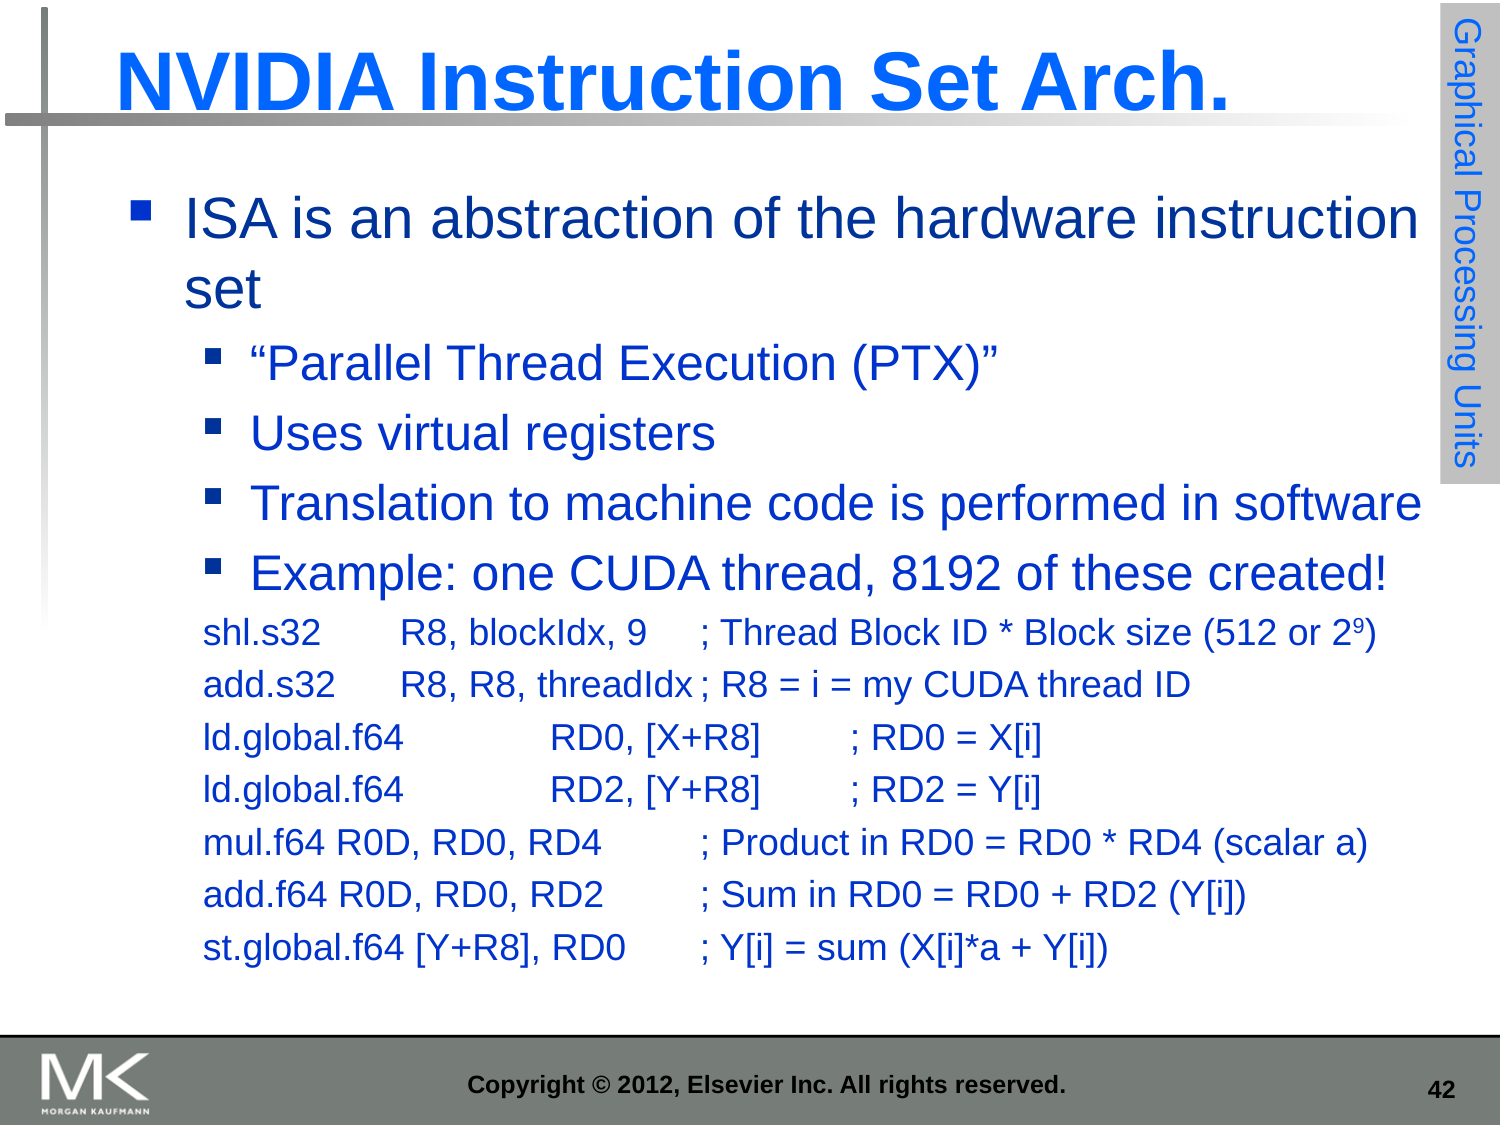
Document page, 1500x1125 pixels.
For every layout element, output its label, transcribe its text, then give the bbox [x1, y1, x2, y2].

footer Copyright © 2012, Elsevier Inc. All rights reserved. [170, 1046, 1365, 1106]
title NVIDIA Instruction Set Arch. [100, 18, 1440, 135]
list ISA is an abstraction of the hardware instruction set “Parallel Thread Execution (PTX)” Uses virtual registers Translation to machine code is performed in software Example: one CUDA thread, 8192 of these created! shl.s32 R8, blockIdx, 9 ; Thread Block ID * Block size (512 or 29) add.s32 R8, R8, threadIdx ; R8 = i = my CUDA thread ID ld.global.f64 RD0, [X+R8] ; RD0 = X[i] ld.global.f64 RD2, [Y+R8] ; RD2 = Y[i] mul.f64 R0D, RD0, RD4 ; Product in RD0 = RD0 * RD4 (scalar a) add.f64 R0D, RD0, RD2 ; Sum in RD0 = RD0 + RD2 (Y[i]) st.global.f64 [Y+R8], RD0 ; Y[i] = sum (X[i]*a + Y[i]) [112, 172, 1470, 1012]
text_box Graphical Processing Units [1440, 3, 1500, 484]
picture [29, 1046, 160, 1123]
